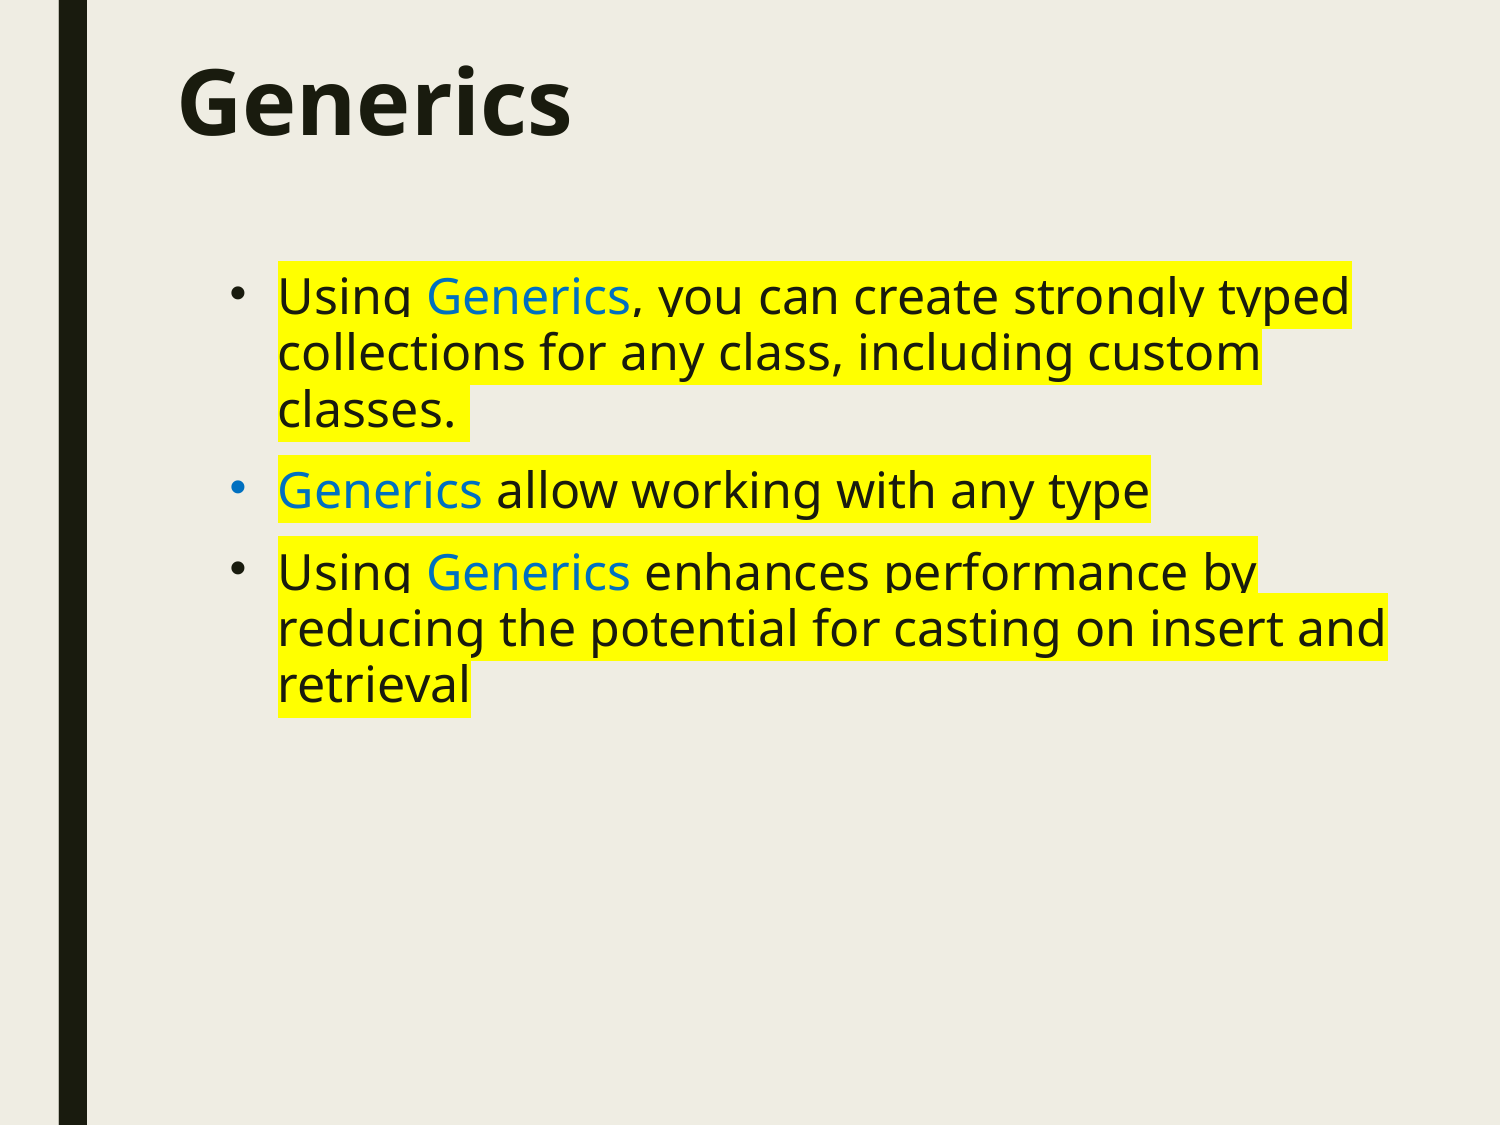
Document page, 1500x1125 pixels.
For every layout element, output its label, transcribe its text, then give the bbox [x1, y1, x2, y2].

title Generics [162, 51, 1425, 226]
list Using Generics, you can create strongly typed collections for any class, including custom classes. Generics allow working with any type Using Generics enhances performance by reducing the potential for casting on insert and retrieval [200, 262, 1425, 1006]
